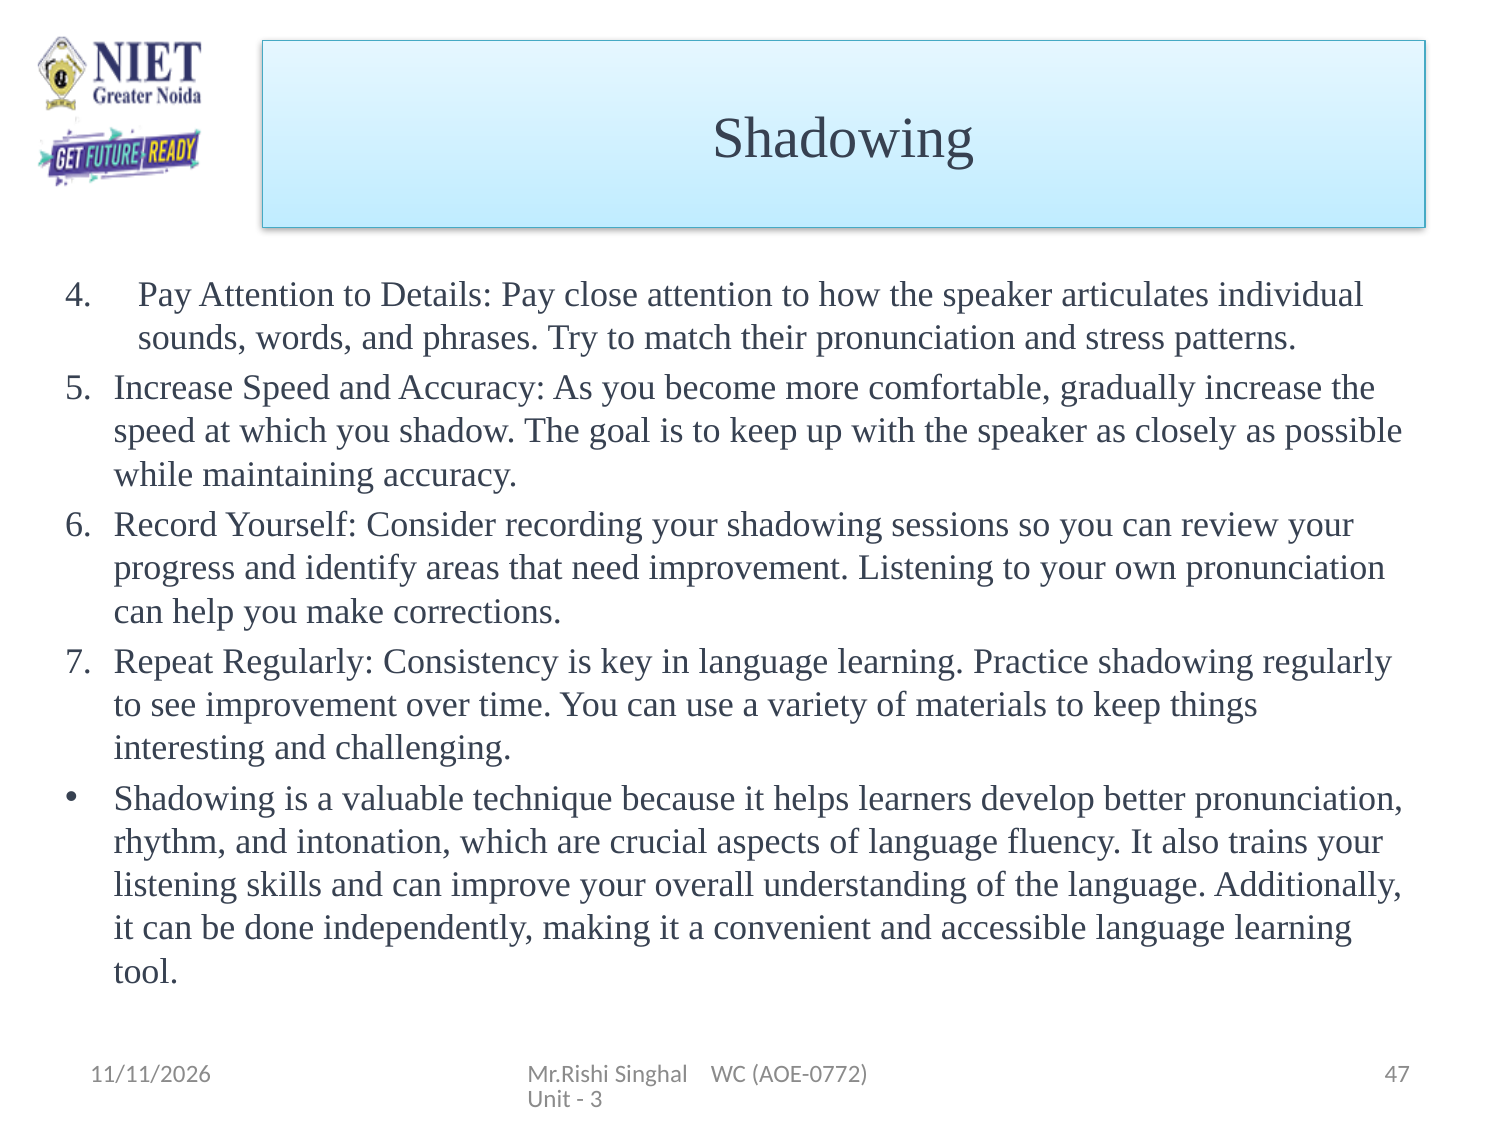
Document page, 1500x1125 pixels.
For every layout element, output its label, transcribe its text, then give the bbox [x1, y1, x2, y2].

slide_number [75, 1042, 425, 1103]
footer Mr.Rishi Singhal WC (AOE-0772) Unit - 3 [512, 1042, 988, 1103]
slide_number 47 [1074, 1042, 1425, 1103]
picture [0, 22, 238, 201]
list Pay Attention to Details: Pay close attention to how the speaker articulates individual sounds, words, and phrases. Try to match their pronunciation and stress patterns. Increase Speed and Accuracy: As you become more comfortable, gradually increase the speed at which you shadow. The goal is to keep up with the speaker as closely as possible while maintaining accuracy. Record Yourself: Consider recording your shadowing sessions so you can review your progress and identify areas that need improvement. Listening to your own pronunciation can help you make corrections. Repeat Regularly: Consistency is key in language learning. Practice shadowing regularly to see improvement over time. You can use a variety of materials to keep things interesting and challenging. Shadowing is a valuable technique because it helps learners develop better pronunciation, rhythm, and intonation, which are crucial aspects of language fluency. It also trains your listening skills and can improve your overall understanding of the language. Additionally, it can be done independently, making it a convenient and accessible language learning tool. [50, 262, 1425, 1005]
title Shadowing [262, 40, 1426, 228]
